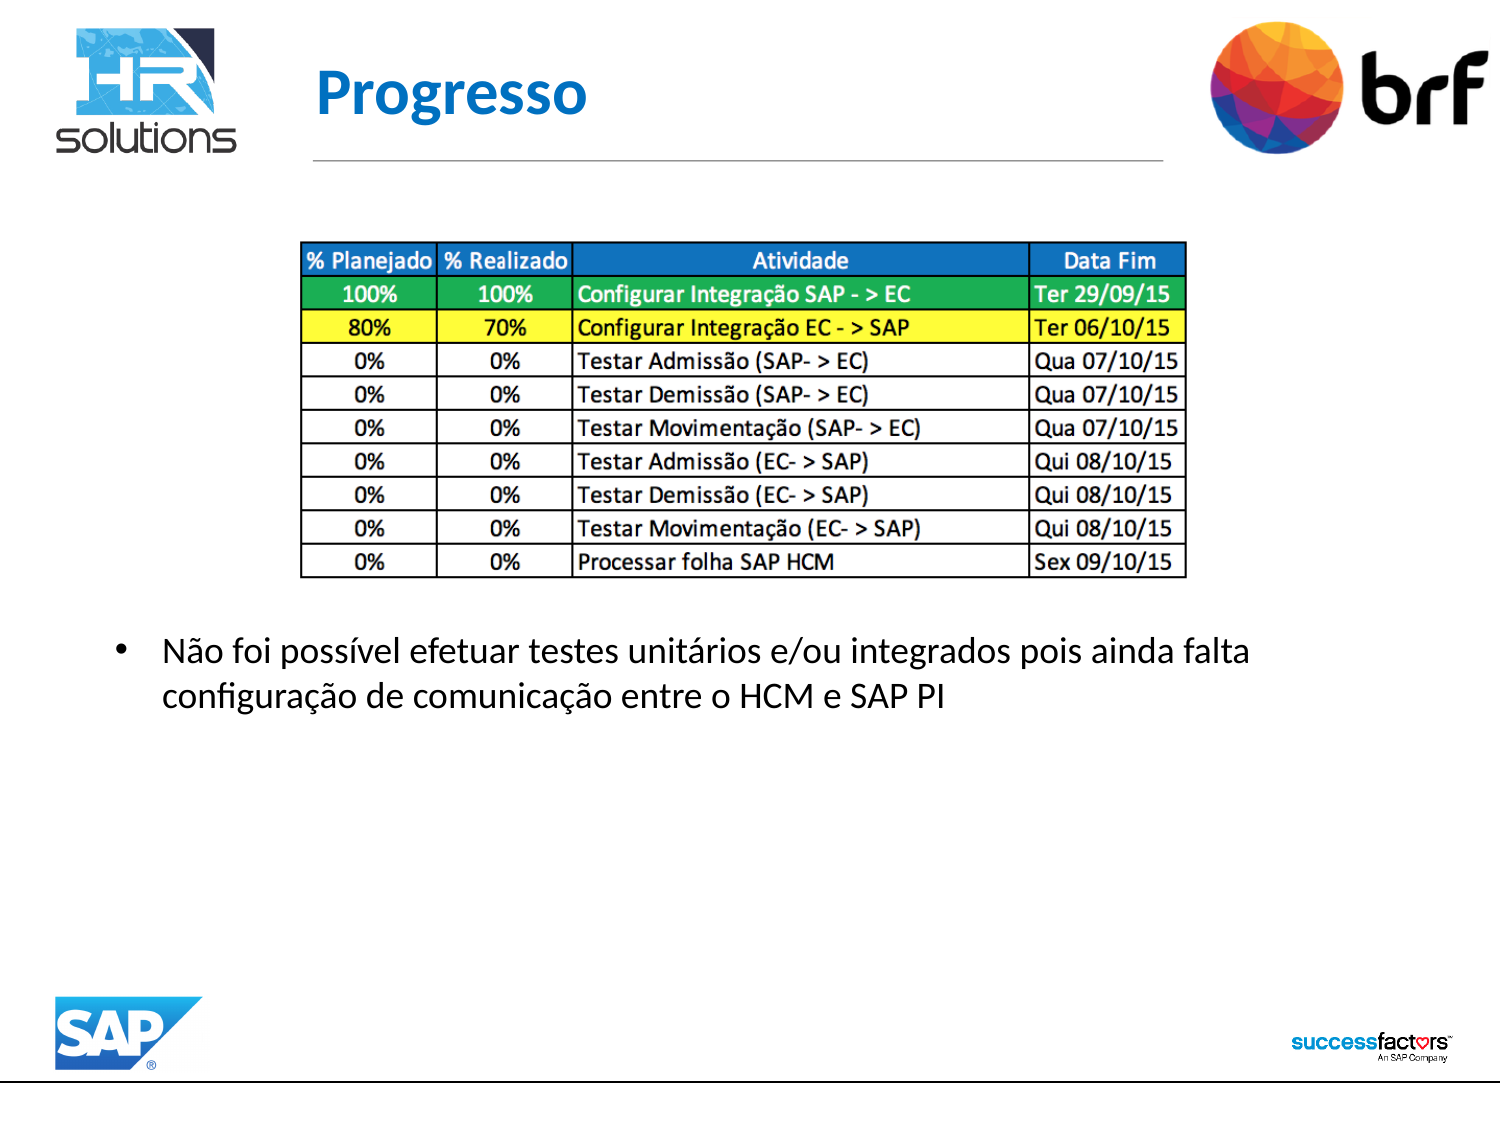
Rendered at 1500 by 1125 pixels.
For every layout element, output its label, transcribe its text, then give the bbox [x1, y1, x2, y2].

text_box Não foi possível efetuar testes unitários e/ou integrados pois ainda falta configuração de comunicação entre o HCM e SAP PI [100, 618, 1459, 724]
picture [53, 994, 210, 1073]
title Progresso [301, 23, 1227, 154]
picture [53, 20, 240, 155]
picture [1197, 9, 1500, 167]
picture [296, 231, 1193, 595]
picture [1281, 1019, 1463, 1075]
